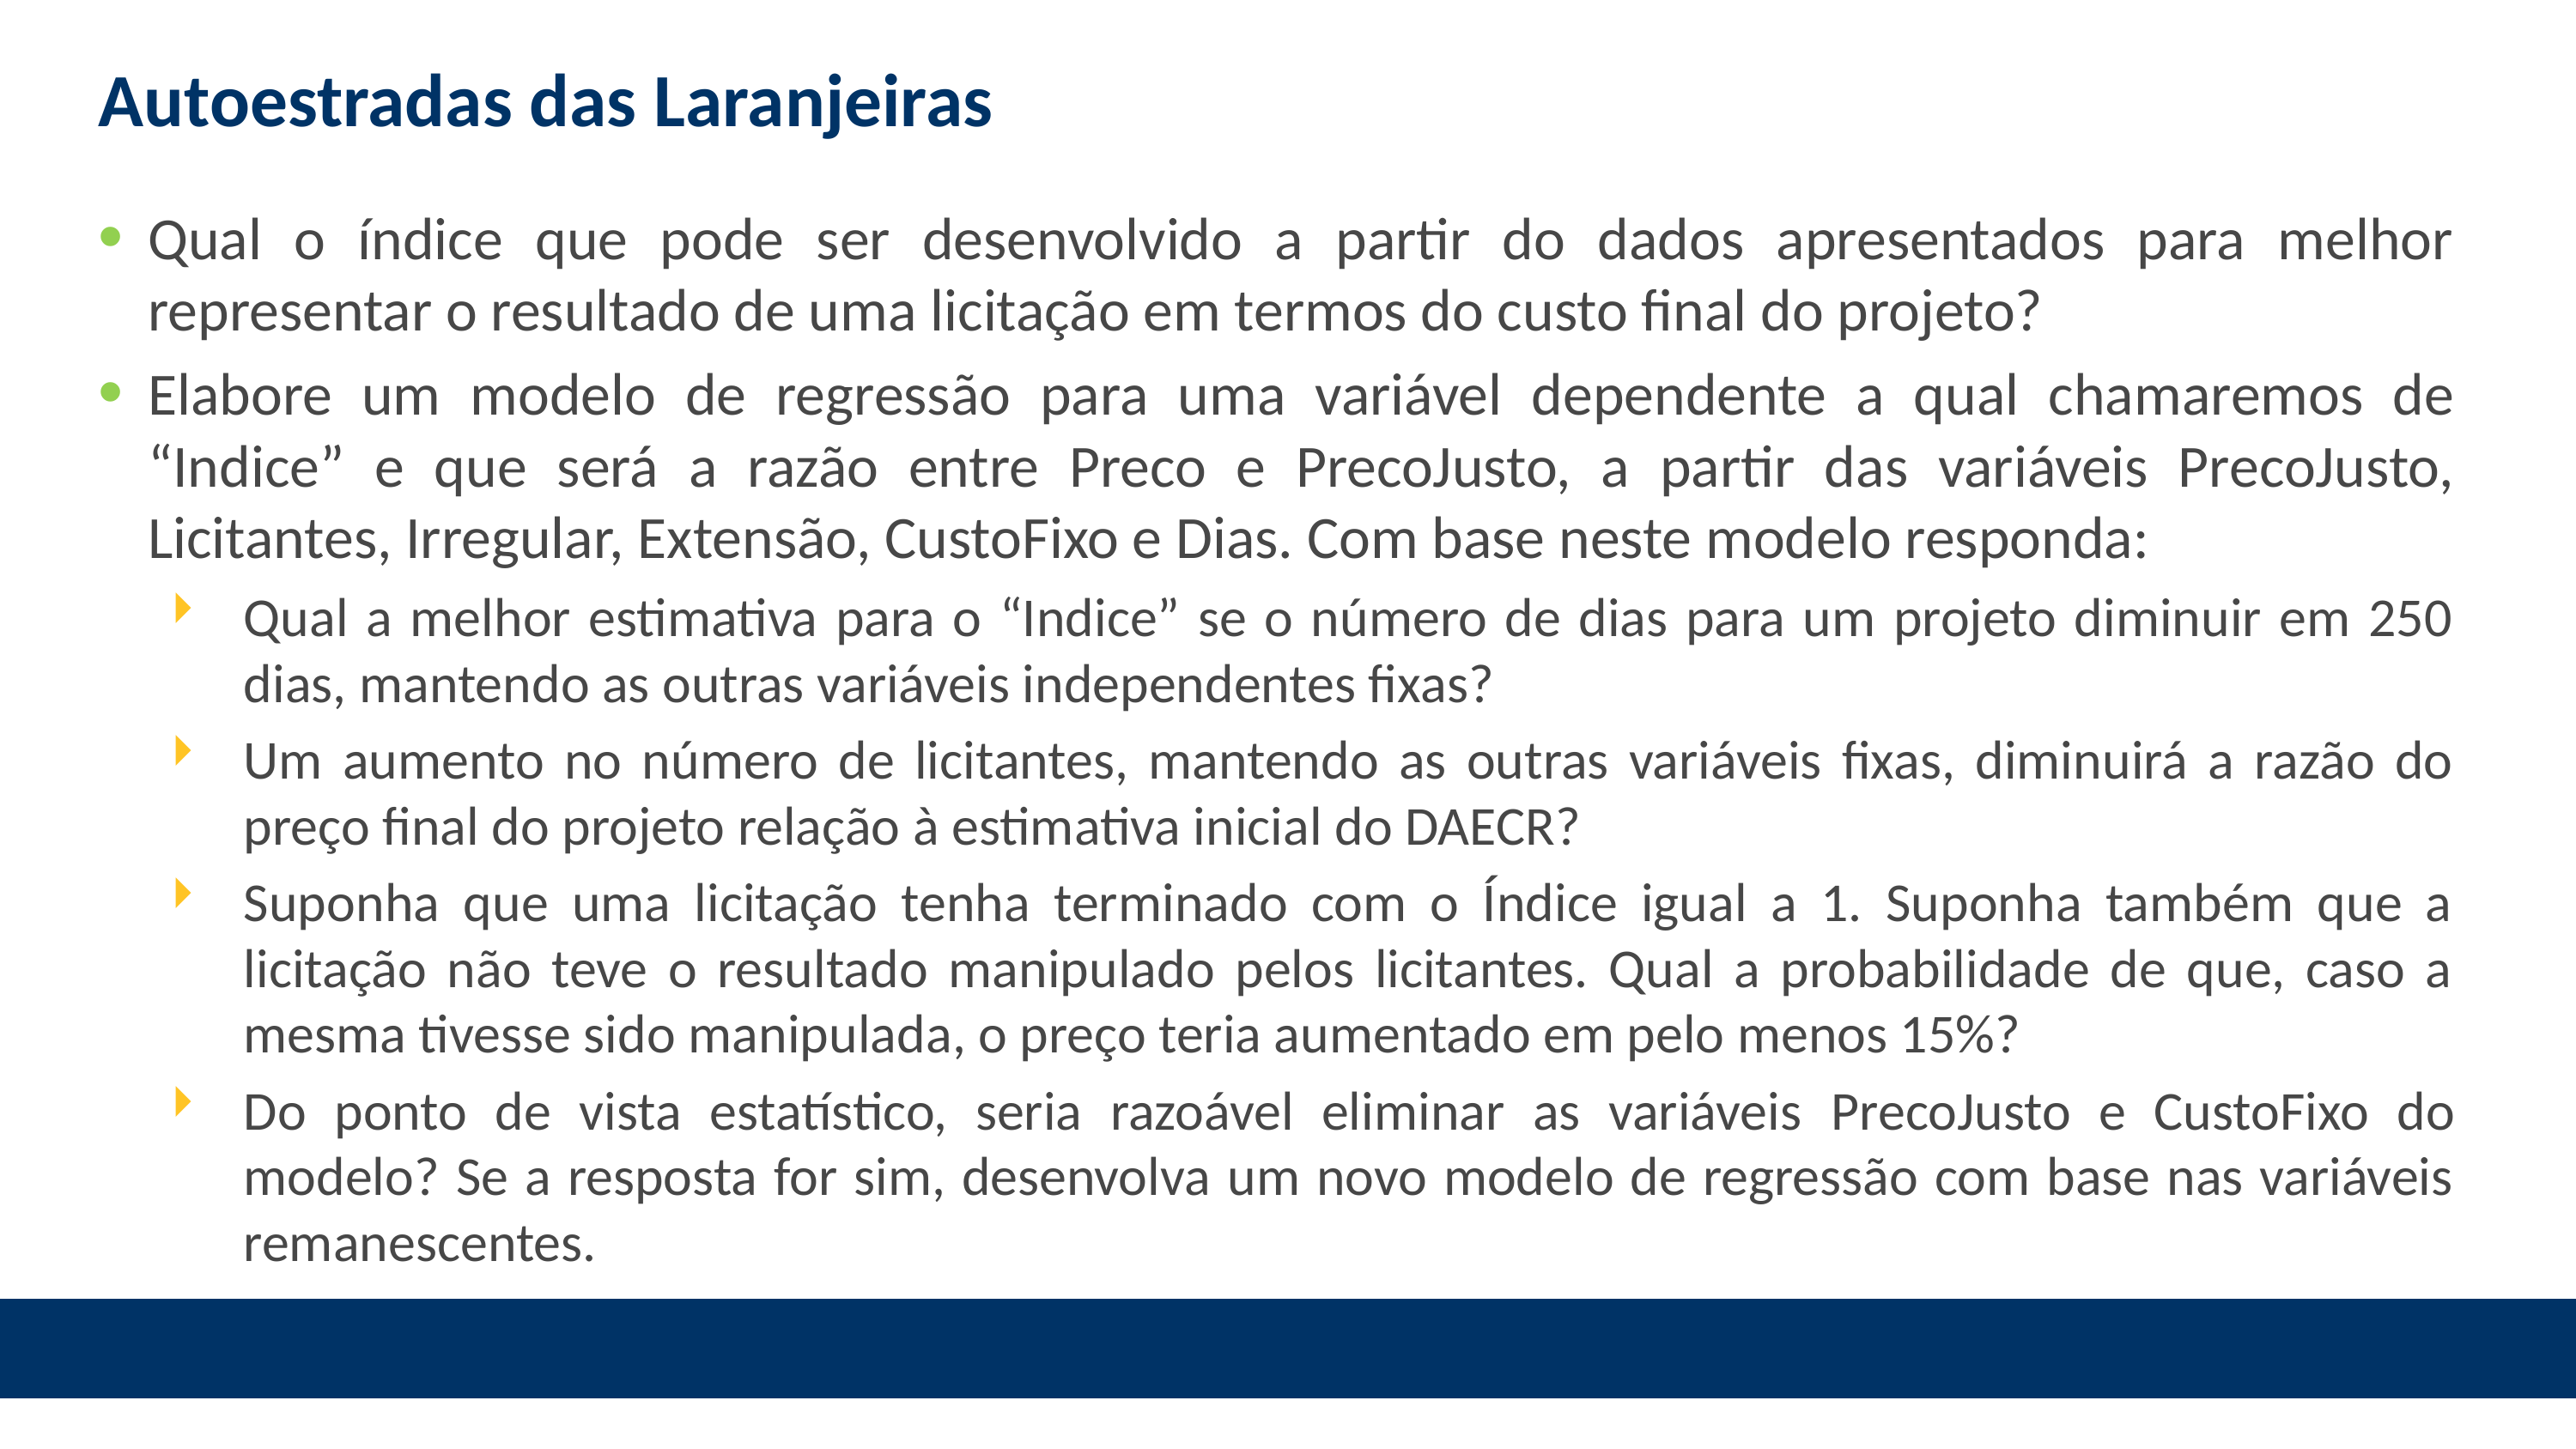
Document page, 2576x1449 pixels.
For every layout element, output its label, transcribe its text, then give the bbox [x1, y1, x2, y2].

title Autoestradas das Laranjeiras [85, 15, 2470, 178]
list Qual o índice que pode ser desenvolvido a partir do dados apresentados para melhor representar o resultado de uma licitação em termos do custo final do projeto? Elabore um modelo de regressão para uma variável dependente a qual chamaremos de “Indice” e que será a razão entre Preco e PrecoJusto, a partir das variáveis PrecoJusto, Licitantes, Irregular, Extensão, CustoFixo e Dias. Com base neste modelo responda: Qual a melhor estimativa para o “Indice” se o número de dias para um projeto diminuir em 250 dias, mantendo as outras variáveis independentes fixas? Um aumento no número de licitantes, mantendo as outras variáveis fixas, diminuirá a razão do preço final do projeto relação à estimativa inicial do DAECR? Suponha que uma licitação tenha terminado com o Índice igual a 1. Suponha também que a licitação não teve o resultado manipulado pelos licitantes. Qual a probabilidade de que, caso a mesma tivesse sido manipulada, o preço teria aumentado em pelo menos 15%? Do ponto de vista estatístico, seria razoável eliminar as variáveis ​​PrecoJusto e CustoFixo do modelo? Se a resposta for sim, desenvolva um novo modelo de regressão com base nas variáveis remanescentes. [85, 192, 2470, 1288]
